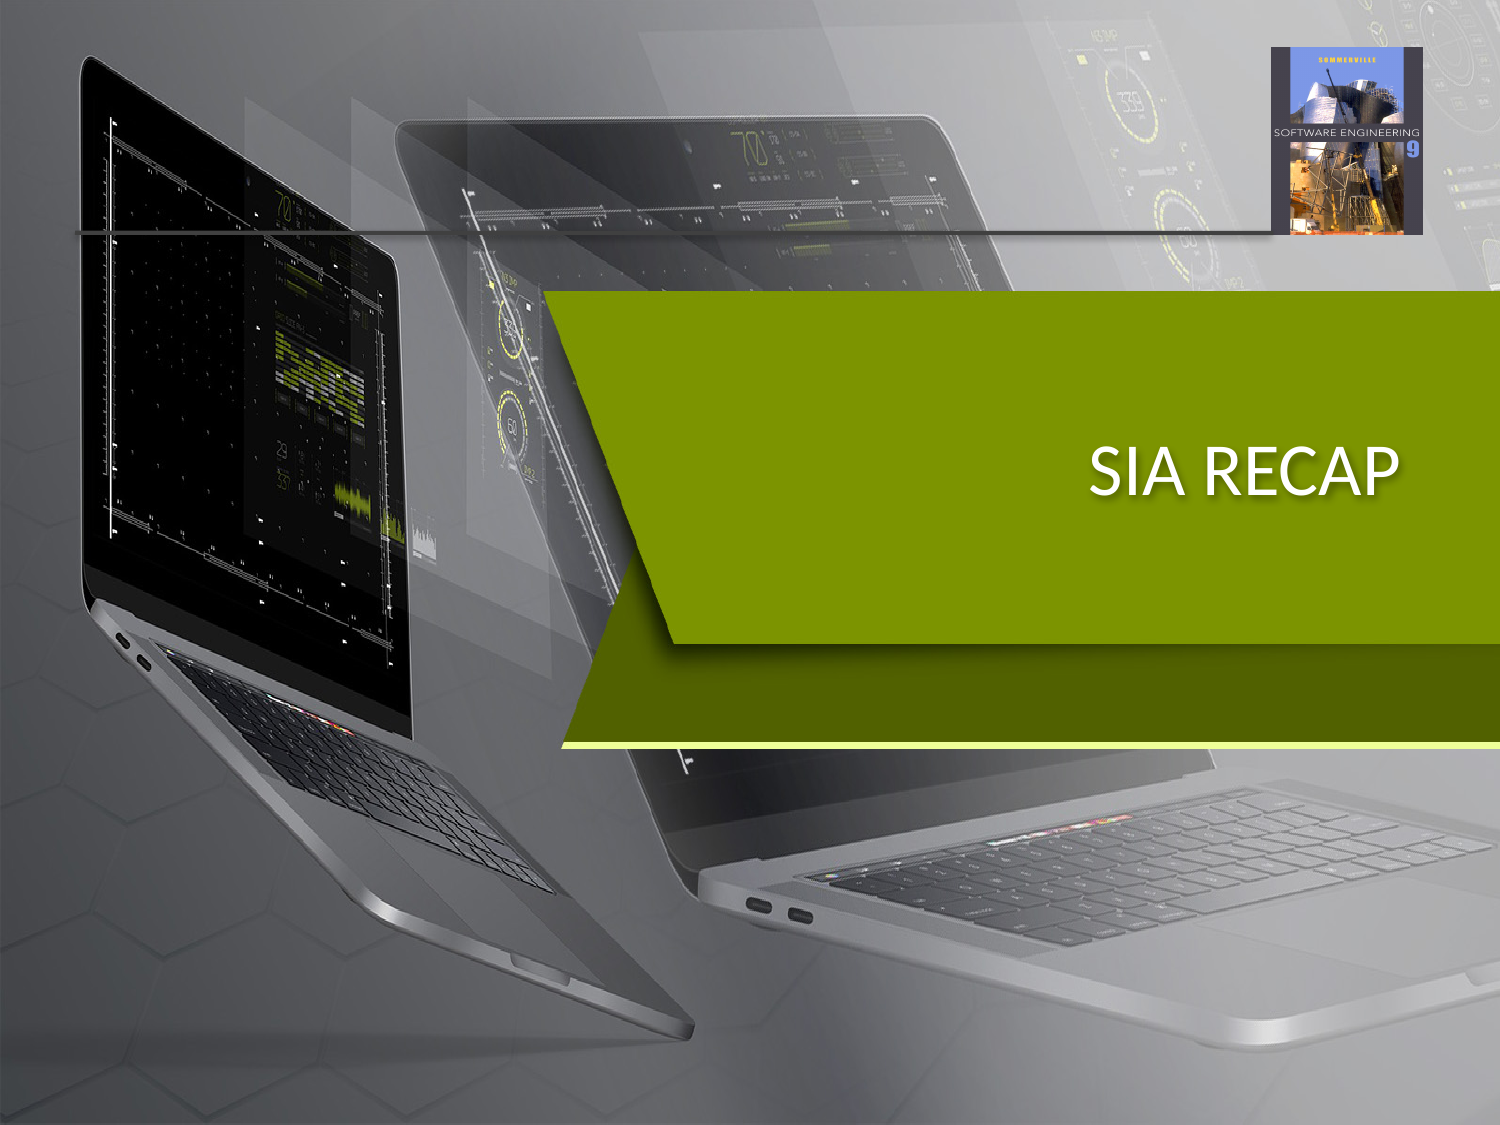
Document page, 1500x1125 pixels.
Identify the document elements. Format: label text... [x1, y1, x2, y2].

title SIA RECAP [204, 329, 1417, 602]
picture [0, 0, 1500, 1125]
